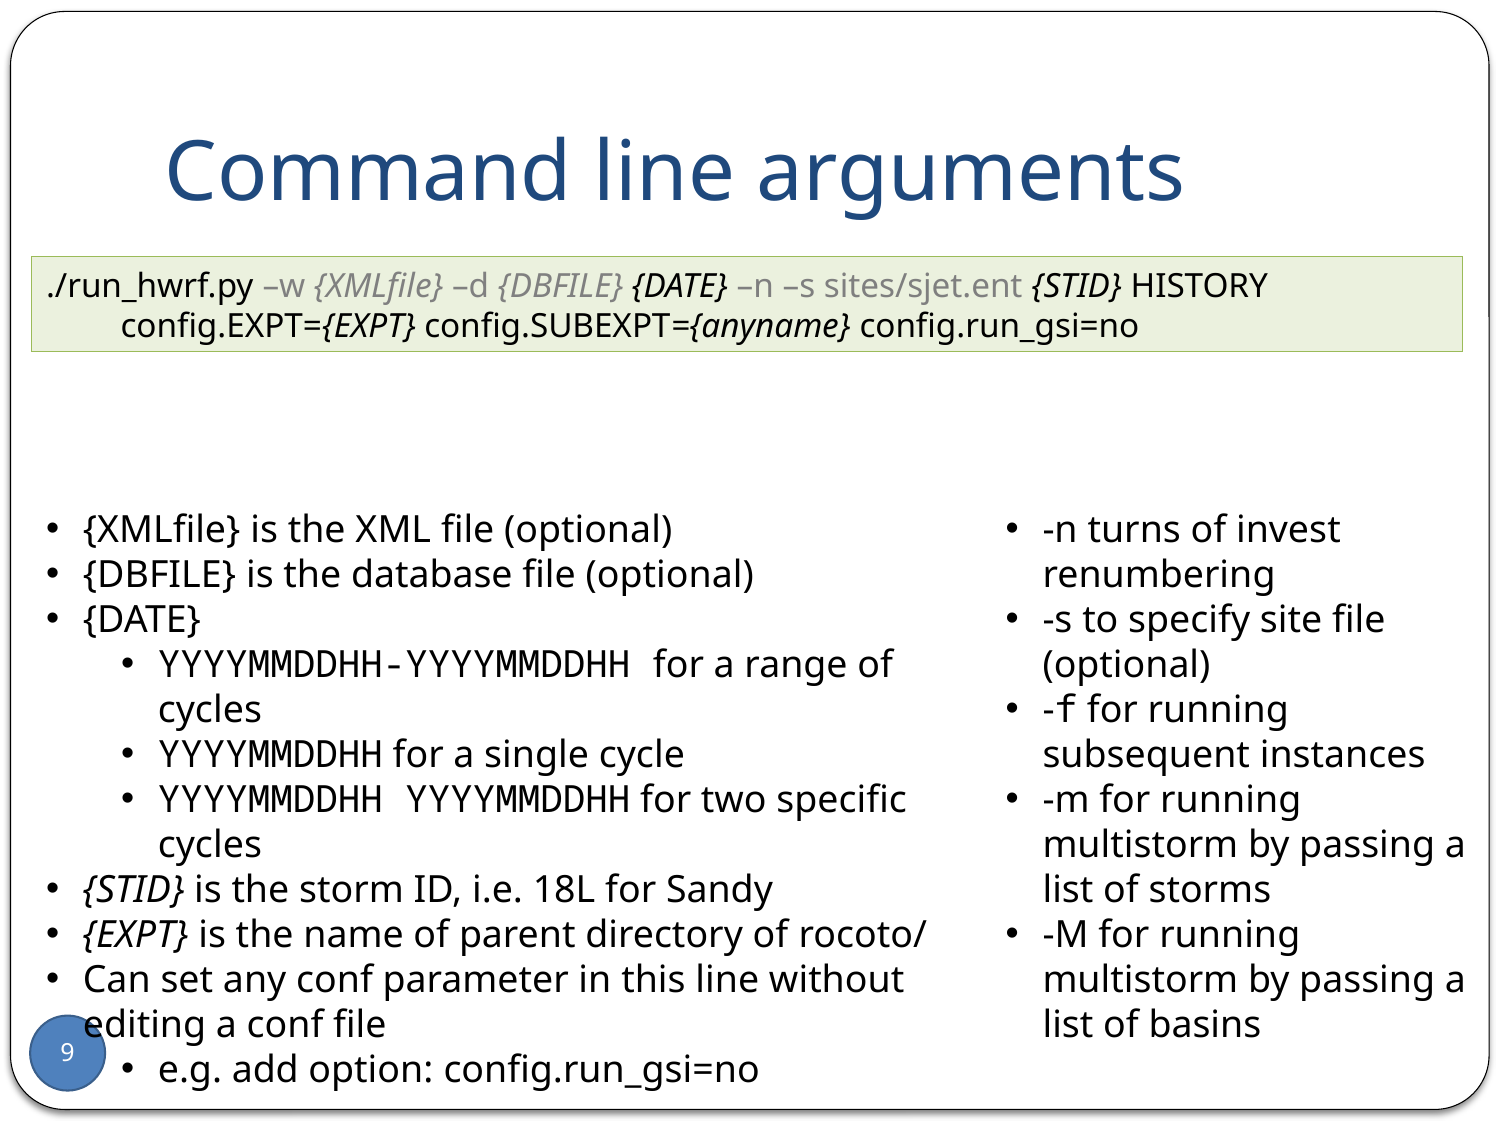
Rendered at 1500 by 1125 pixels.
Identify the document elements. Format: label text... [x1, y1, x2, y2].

text_box -n turns of invest renumbering -s to specify site file (optional) -f for running subsequent instances -m for running multistorm by passing a list of storms -M for running multistorm by passing a list of basins [990, 497, 1500, 1053]
title Command line arguments [150, 45, 1425, 233]
text_box ./run_hwrf.py –w {XMLfile} –d {DBFILE} {DATE} –n –s sites/sjet.ent {STID} HISTORY config.EXPT={EXPT} config.SUBEXPT={anyname} config.run_gsi=no [31, 256, 1463, 352]
text_box {XMLfile} is the XML file (optional) {DBFILE} is the database file (optional) {DATE} YYYYMMDDHH-YYYYMMDDHH for a range of cycles YYYYMMDDHH for a single cycle YYYYMMDDHH YYYYMMDDHH for two specific cycles {STID} is the storm ID, i.e. 18L for Sandy {EXPT} is the name of parent directory of rocoto/ Can set any conf parameter in this line without editing a conf file e.g. add option: config.run_gsi=no [31, 497, 1010, 1098]
